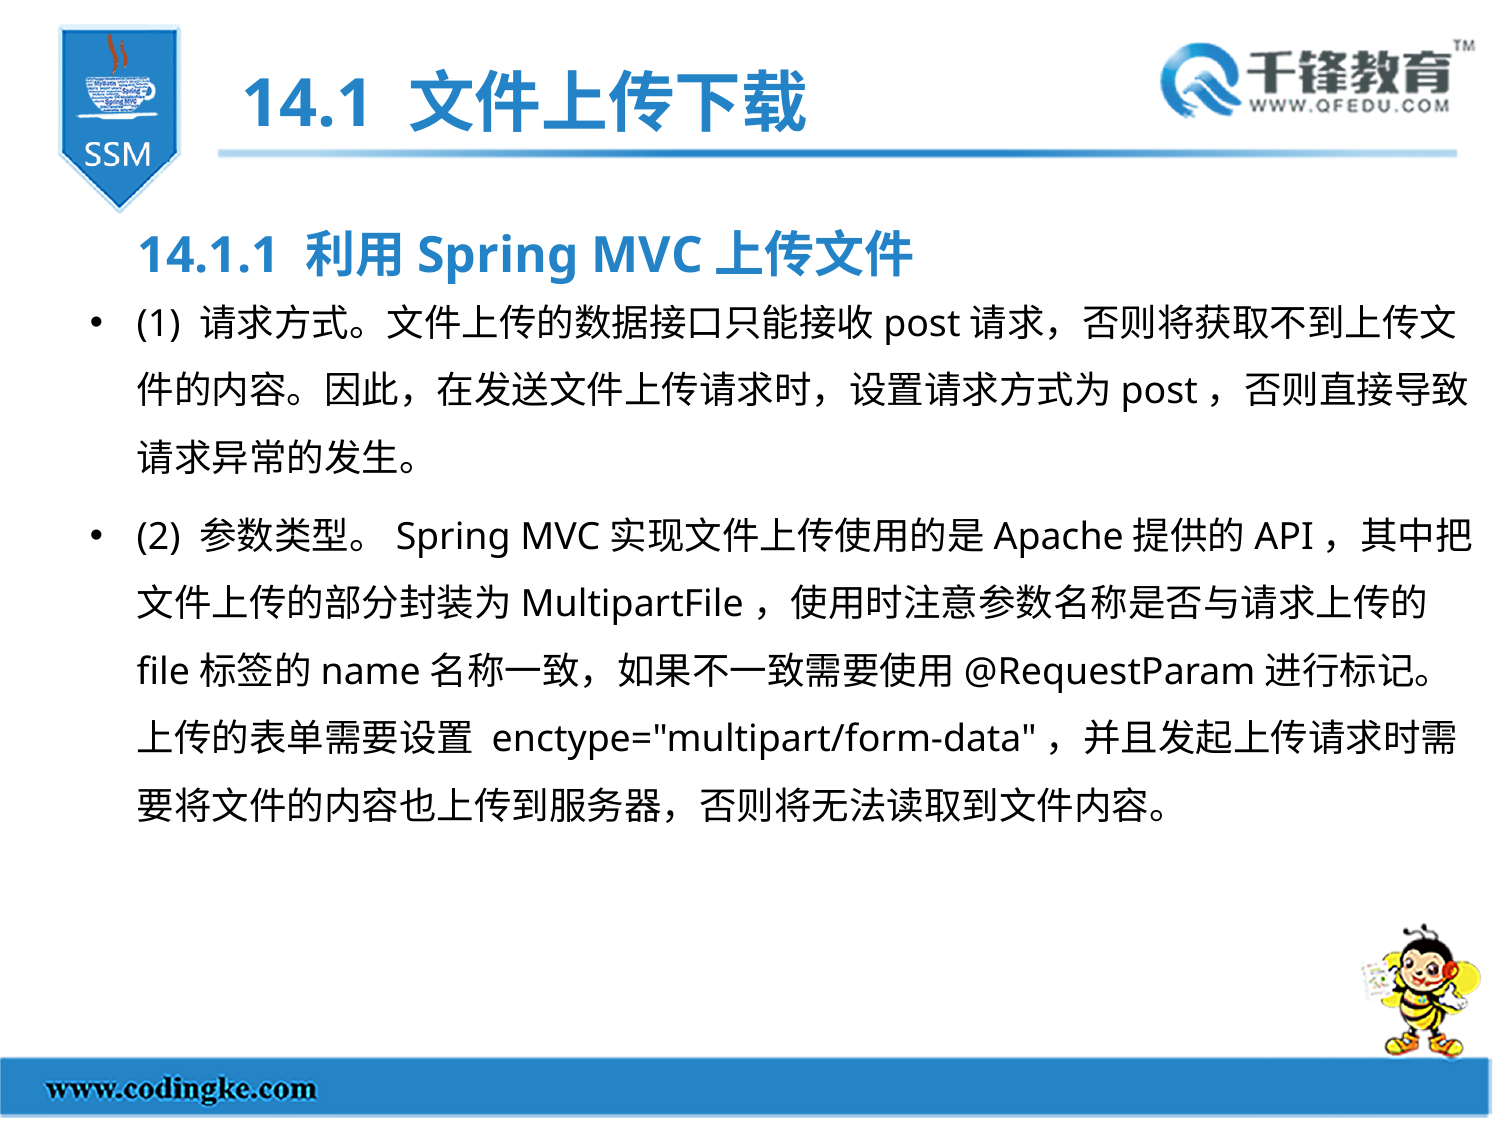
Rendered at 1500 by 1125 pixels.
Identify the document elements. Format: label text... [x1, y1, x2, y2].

text_box 14.1.1 利用Spring MVC上传文件 [122, 215, 974, 268]
text_box 14.1 文件上传下载 [226, 53, 1038, 146]
text_box (1) 请求方式。文件上传的数据接口只能接收post请求，否则将获取不到上传文件的内容。因此，在发送文件上传请求时，设置请求方式为post，否则直接导致请求异常的发生。 (2) 参数类型。Spring MVC实现文件上传使用的是Apache提供的API，其中把文件上传的部分封装为MultipartFile，使用时注意参数名称是否与请求上传的file标签的name名称一致，如果不一致需要使用@RequestParam进行标记。上传的表单需要设置 enctype="multipart/form-data"，并且发起上传请求时需要将文件的内容也上传到服务器，否则将无法读取到文件内容。 [0, 268, 1500, 835]
picture [0, 835, 1500, 1125]
picture [0, 0, 1500, 268]
